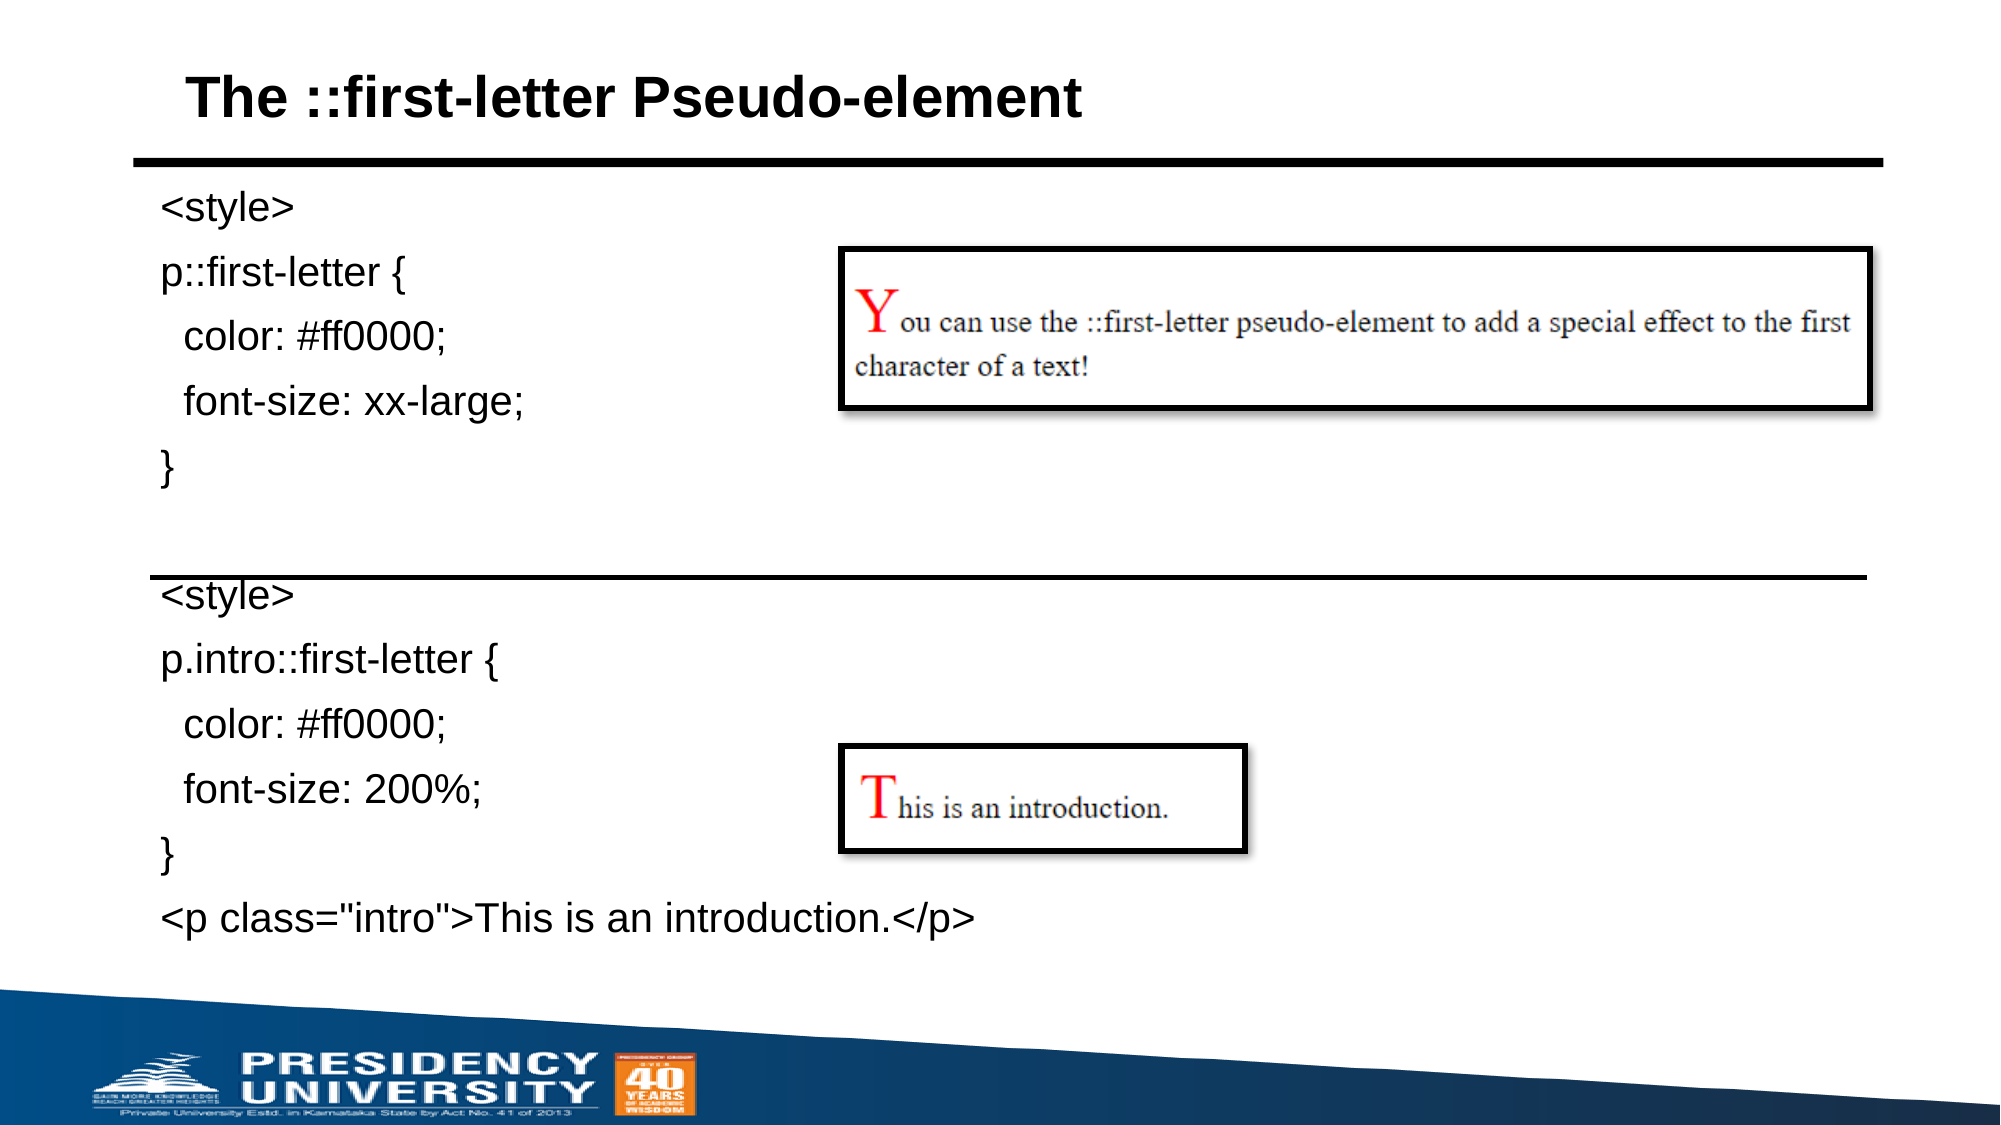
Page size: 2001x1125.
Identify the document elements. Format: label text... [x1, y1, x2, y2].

picture [844, 749, 1242, 848]
picture [0, 987, 2000, 1125]
list <style> p::first-letter { color: #ff0000; font-size: xx-large; } <style> p.intro::first-letter { color: #ff0000; font-size: 200%; } <p class="intro">This is an introduction.</p> [149, 186, 1868, 579]
title The ::first-letter Pseudo-element [174, 64, 1105, 136]
picture [844, 251, 1867, 406]
list <style> p::first-letter { color: #ff0000; font-size: xx-large; } <style> p.intro::first-letter { color: #ff0000; font-size: 200%; } <p class="intro">This is an introduction.</p> [149, 585, 1868, 1012]
